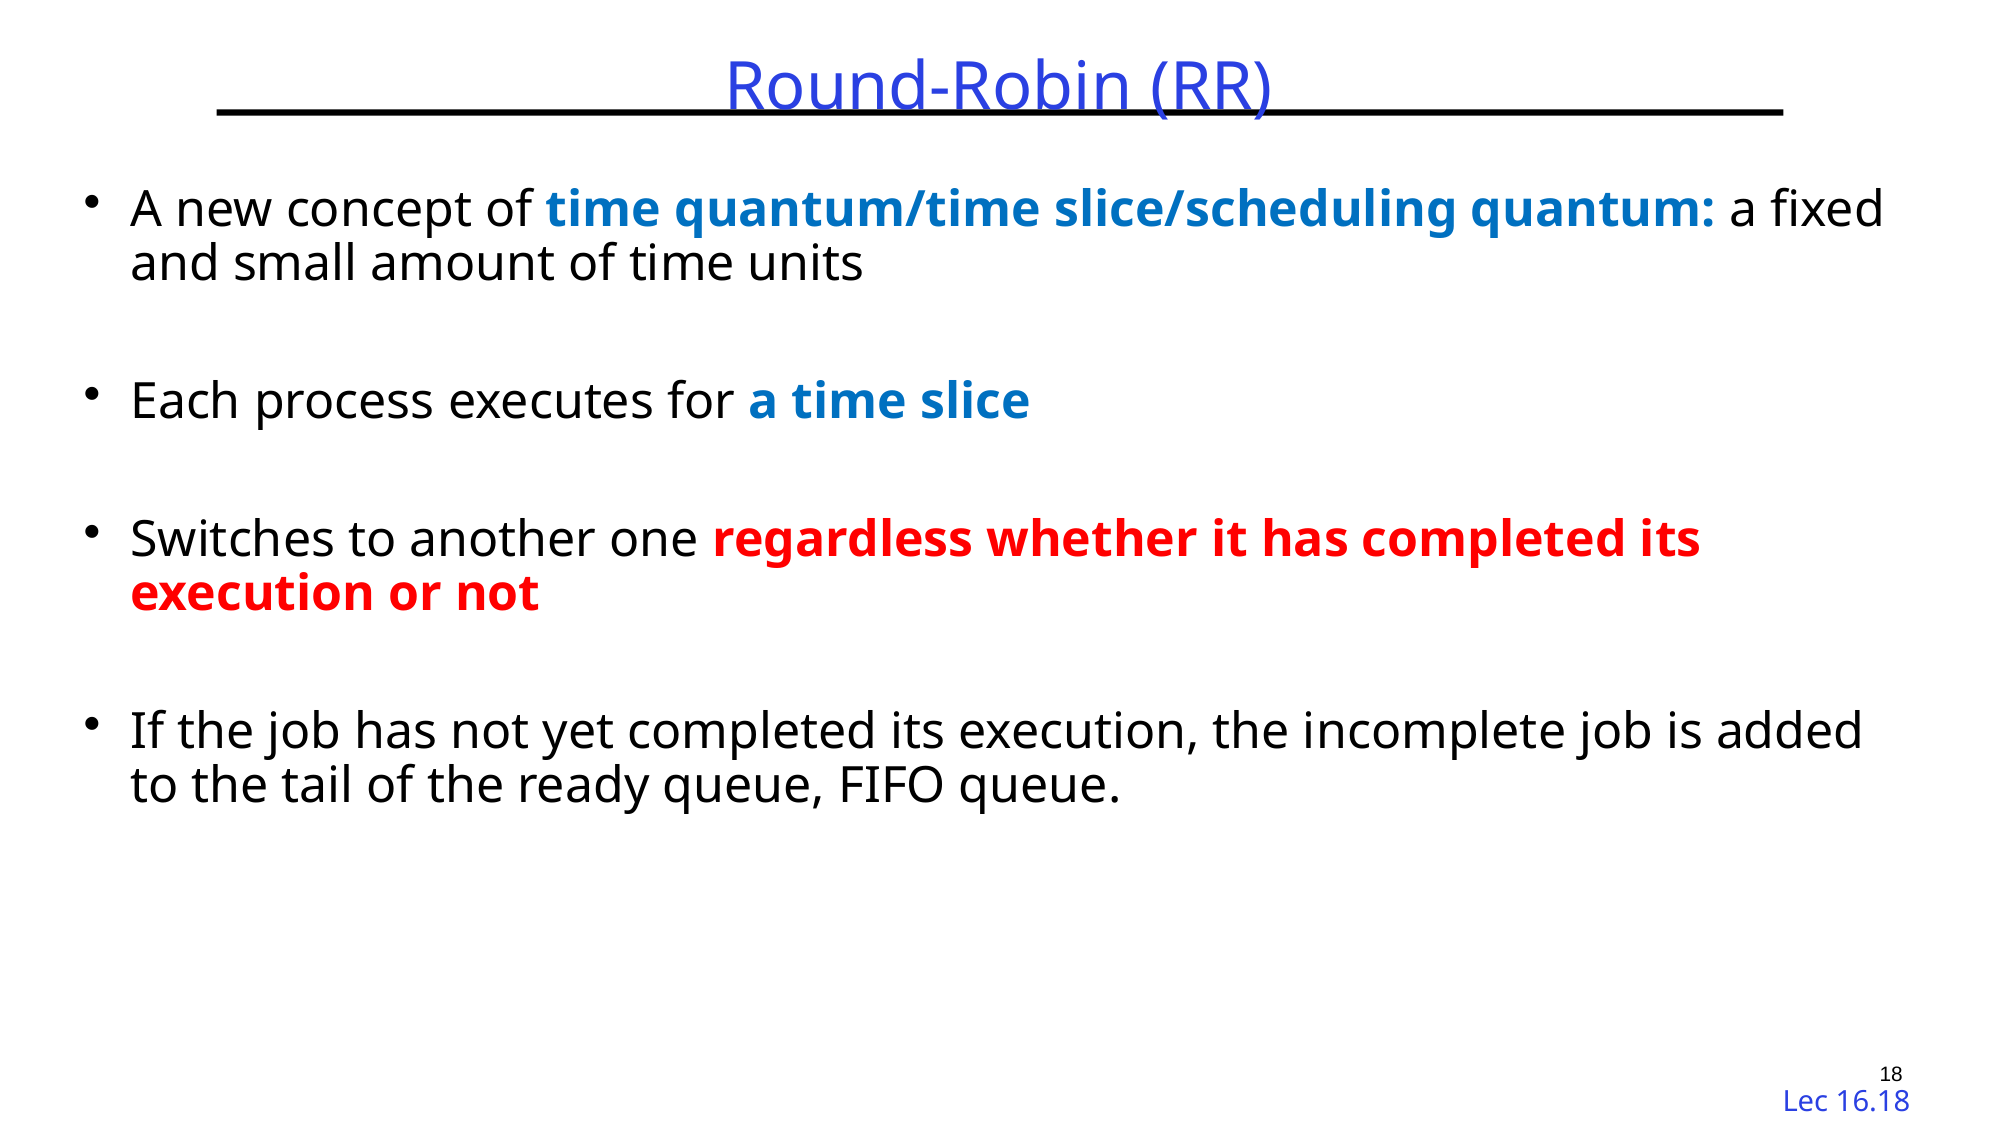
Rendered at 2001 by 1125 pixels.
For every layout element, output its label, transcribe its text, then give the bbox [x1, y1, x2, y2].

title Round-Robin (RR) [68, 45, 1929, 133]
list A new concept of time quantum/time slice/scheduling quantum: a fixed and small amount of time units Each process executes for a time slice Switches to another one regardless whether it has completed its execution or not If the job has not yet completed its execution, the incomplete job is added to the tail of the ready queue, FIFO queue. [68, 176, 1929, 1019]
